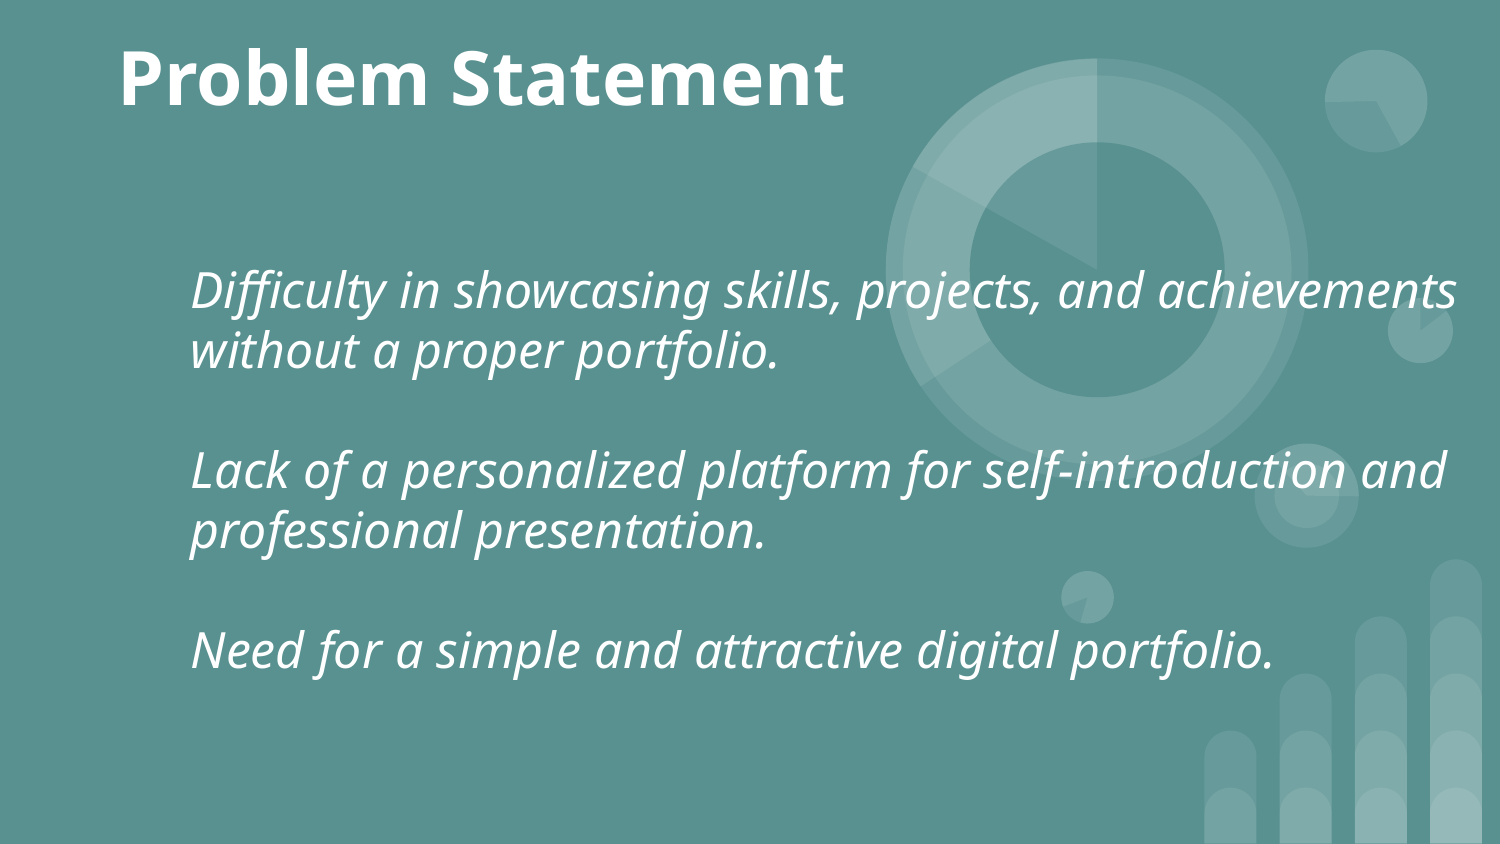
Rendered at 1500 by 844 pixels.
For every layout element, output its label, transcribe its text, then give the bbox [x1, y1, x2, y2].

title Problem Statement [102, 0, 1500, 244]
subtitle Difficulty in showcasing skills, projects, and achievements without a proper portfolio. Lack of a personalized platform for self-introduction and professional presentation. Need for a simple and attractive digital portfolio. [175, 243, 1500, 702]
